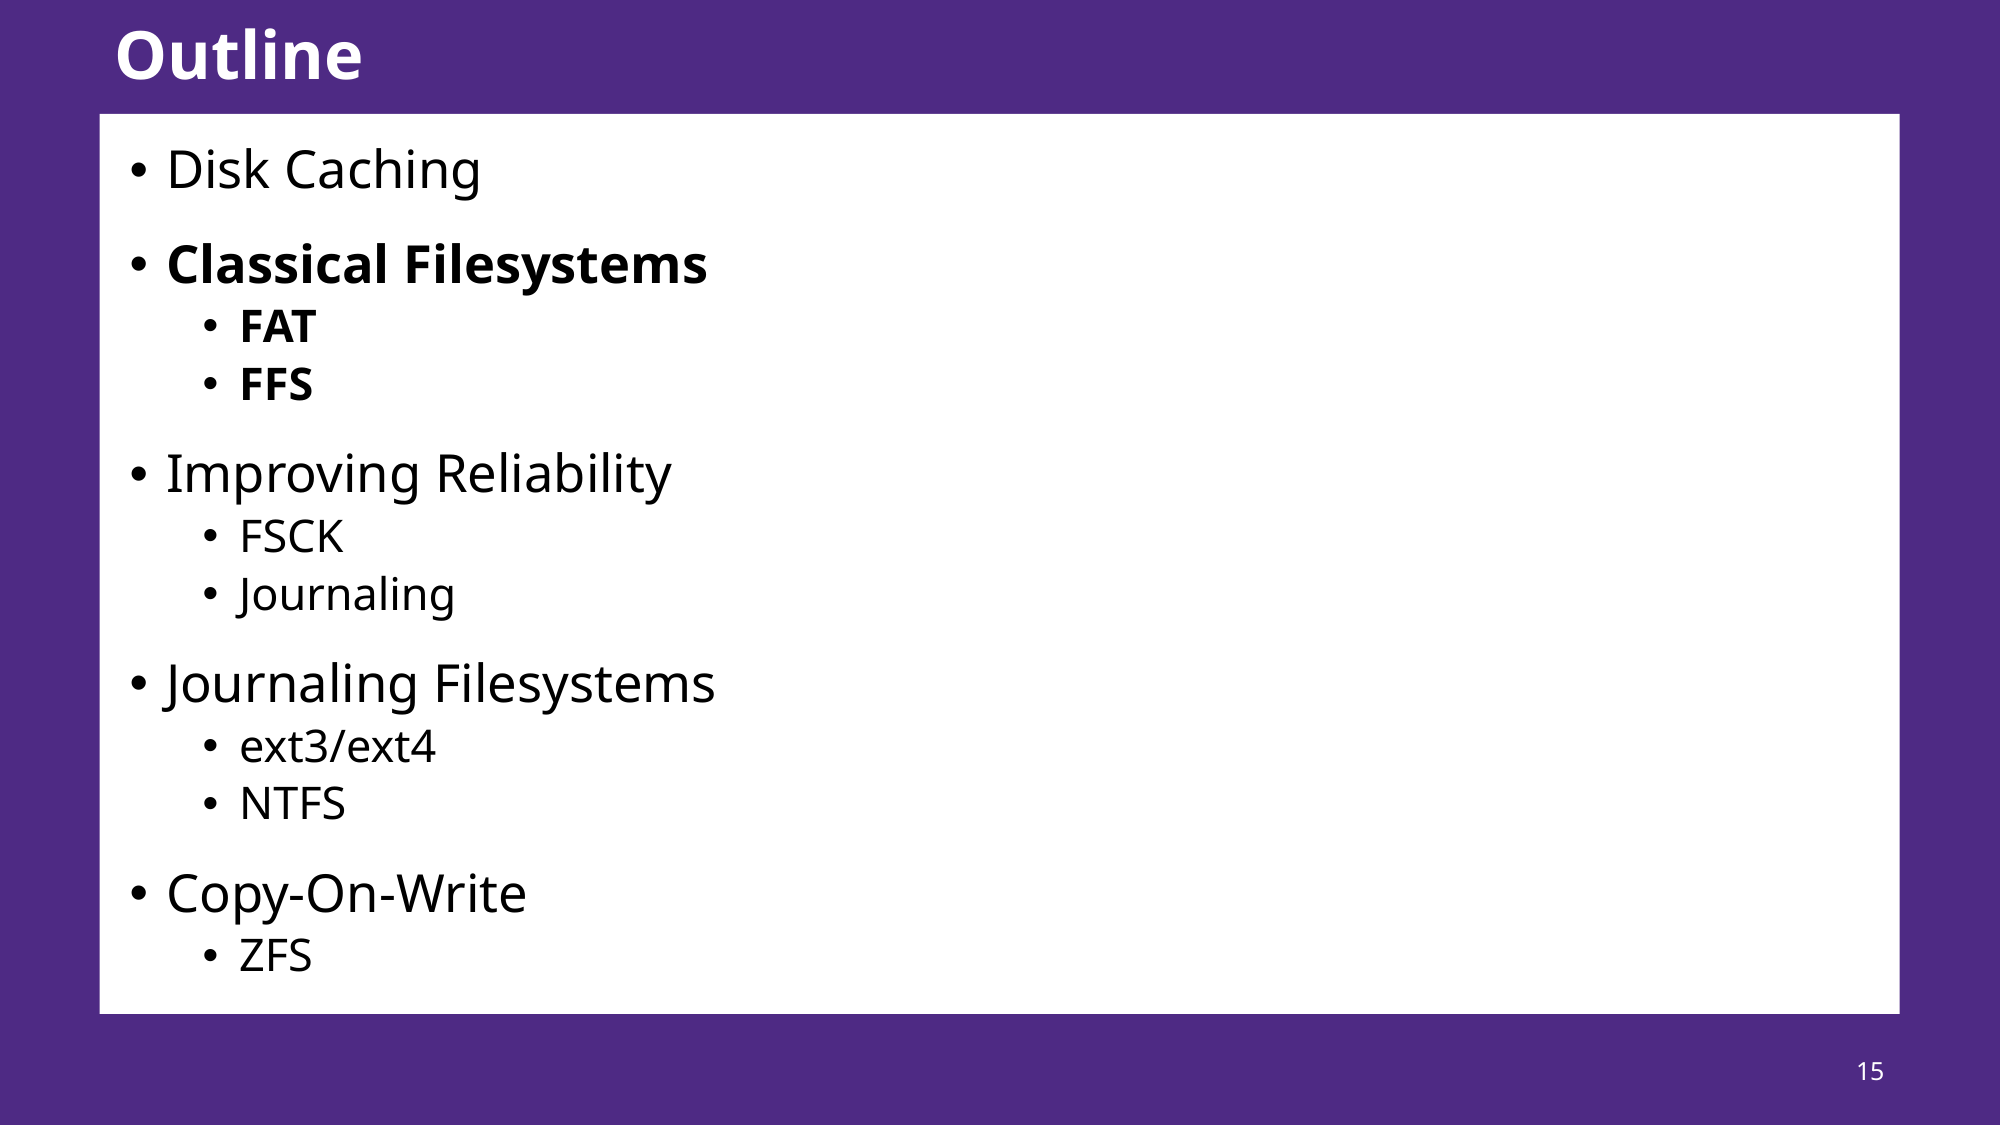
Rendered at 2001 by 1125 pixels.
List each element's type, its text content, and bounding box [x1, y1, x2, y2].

slide_number 15 [1749, 1042, 1900, 1103]
title Outline [99, 1, 1900, 114]
list Disk Caching Classical Filesystems FAT FFS Improving Reliability FSCK Journaling Journaling Filesystems ext3/ext4 NTFS Copy-On-Write ZFS [99, 114, 1900, 1014]
